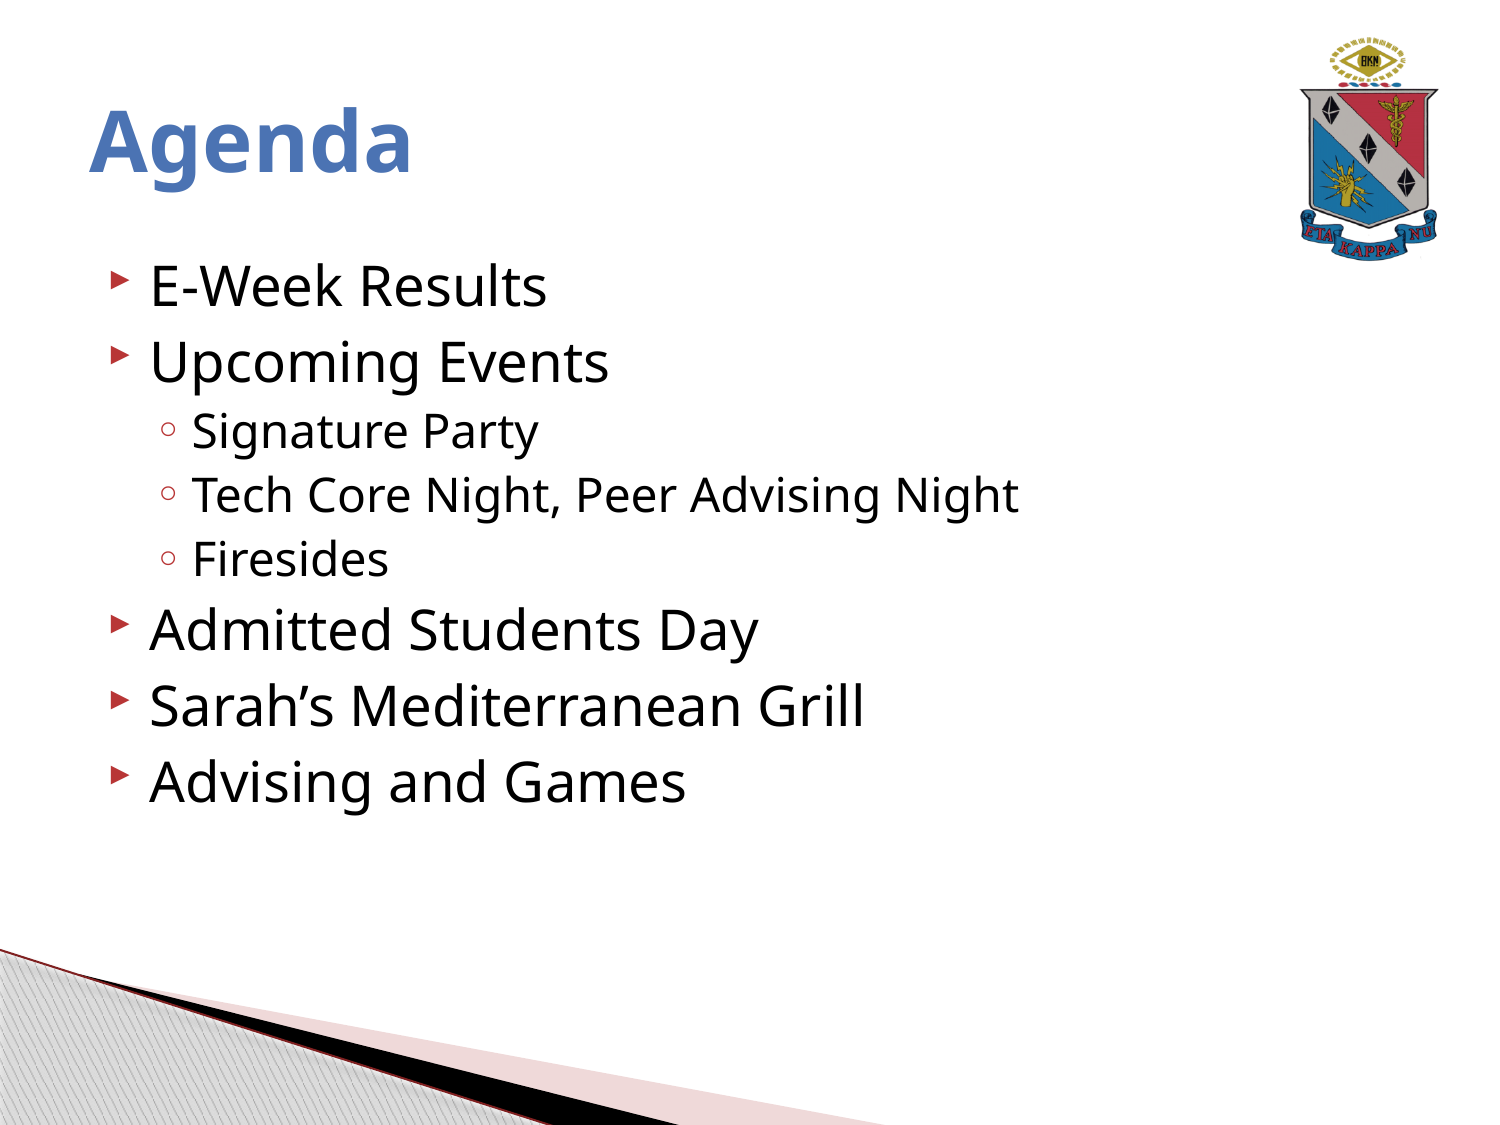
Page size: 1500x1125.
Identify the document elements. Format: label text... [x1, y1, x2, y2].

list E-Week Results Upcoming Events Signature Party Tech Core Night, Peer Advising Night Firesides Admitted Students Day Sarah’s Mediterranean Grill Advising and Games [75, 243, 1425, 986]
title Agenda [75, 45, 1425, 233]
picture [1299, 37, 1439, 263]
